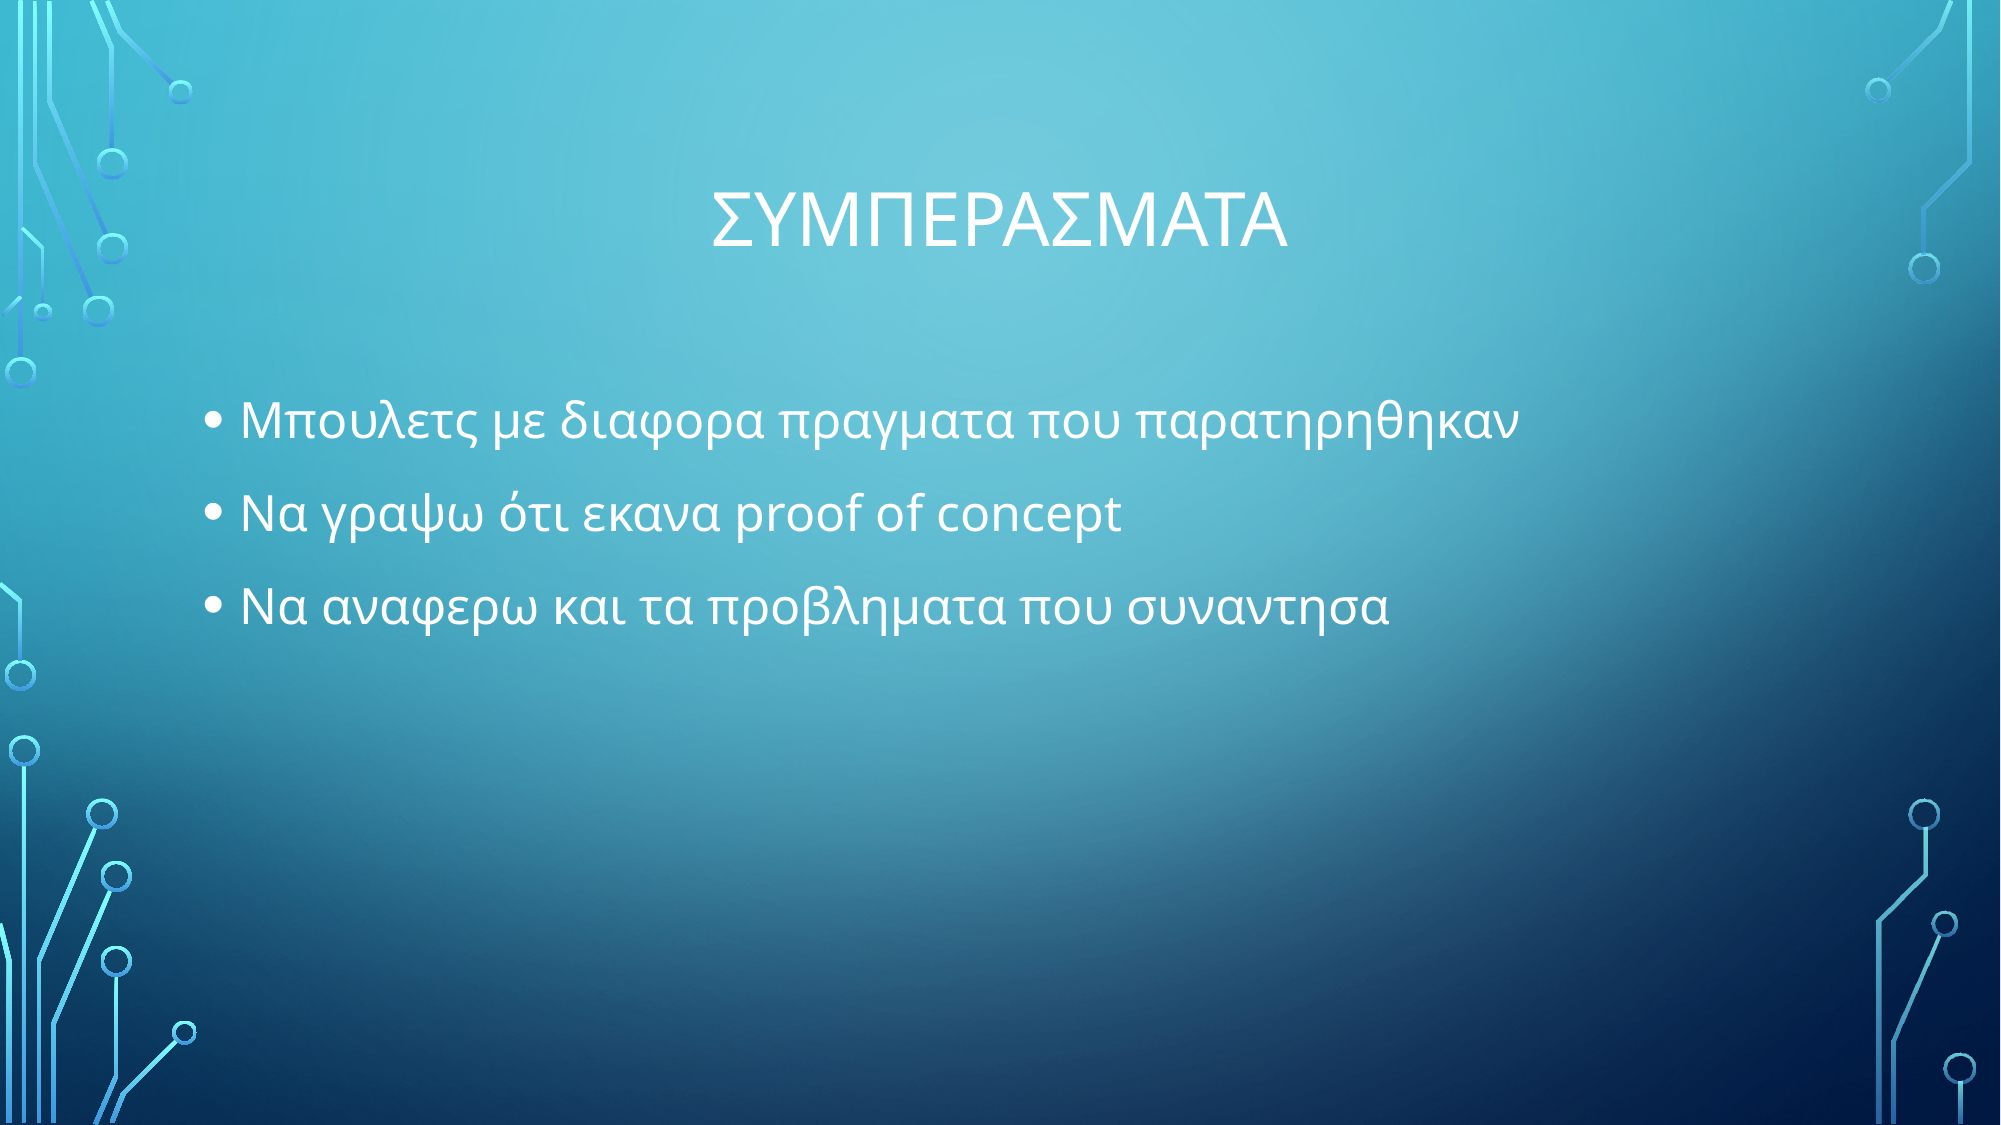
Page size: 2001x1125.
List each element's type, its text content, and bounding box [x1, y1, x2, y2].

list Μπουλετς με διαφορα πραγματα που παρατηρηθηκαν Να γραψω ότι εκανα proof of concept Να αναφερω και τα προβληματα που συναντησα [187, 369, 1813, 950]
title συμπερασματα [187, 101, 1813, 344]
